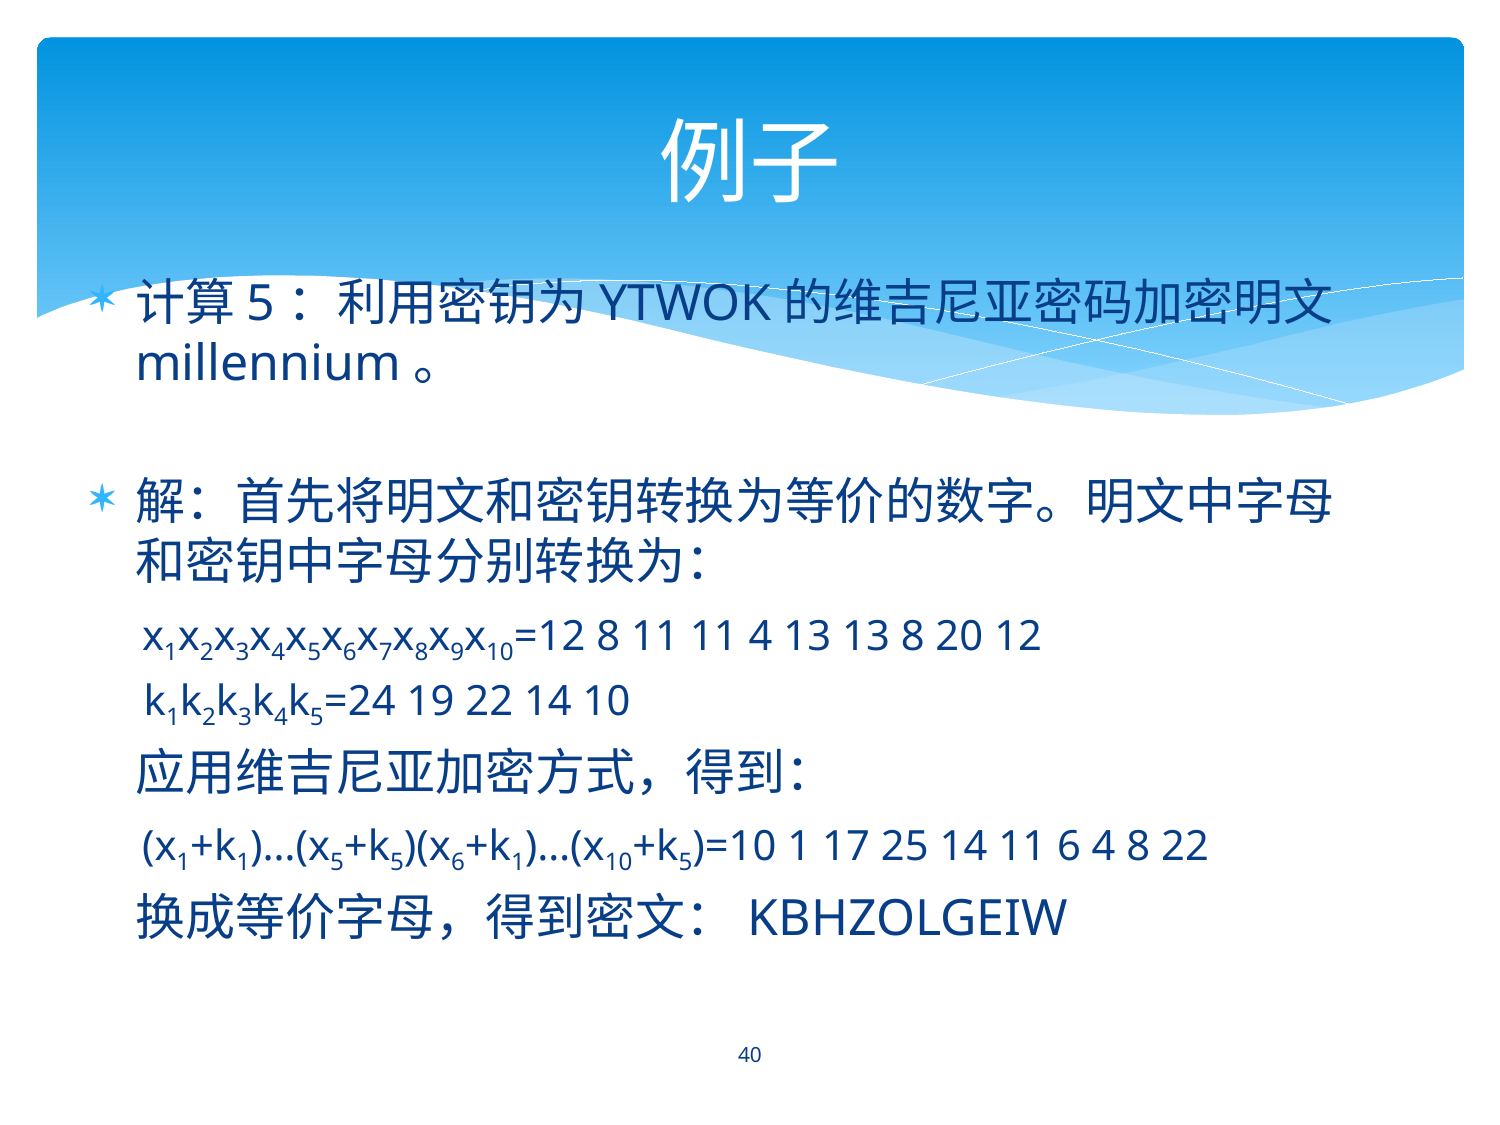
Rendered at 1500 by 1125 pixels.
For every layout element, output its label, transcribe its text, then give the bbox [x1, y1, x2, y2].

title 例子 [75, 55, 1425, 261]
slide_number 40 [654, 1025, 846, 1086]
list 计算5：利用密钥为YTWOK的维吉尼亚密码加密明文millennium。 解：首先将明文和密钥转换为等价的数字。明文中字母和密钥中字母分别转换为： x1x2x3x4x5x6x7x8x9x10=12 8 11 11 4 13 13 8 20 12 k1k2k3k4k5=24 19 22 14 10 应用维吉尼亚加密方式，得到： (x1+k1)…(x5+k5)(x6+k1)…(x10+k5)=10 1 17 25 14 11 6 4 8 22 换成等价字母，得到密文：KBHZOLGEIW [75, 262, 1365, 1062]
